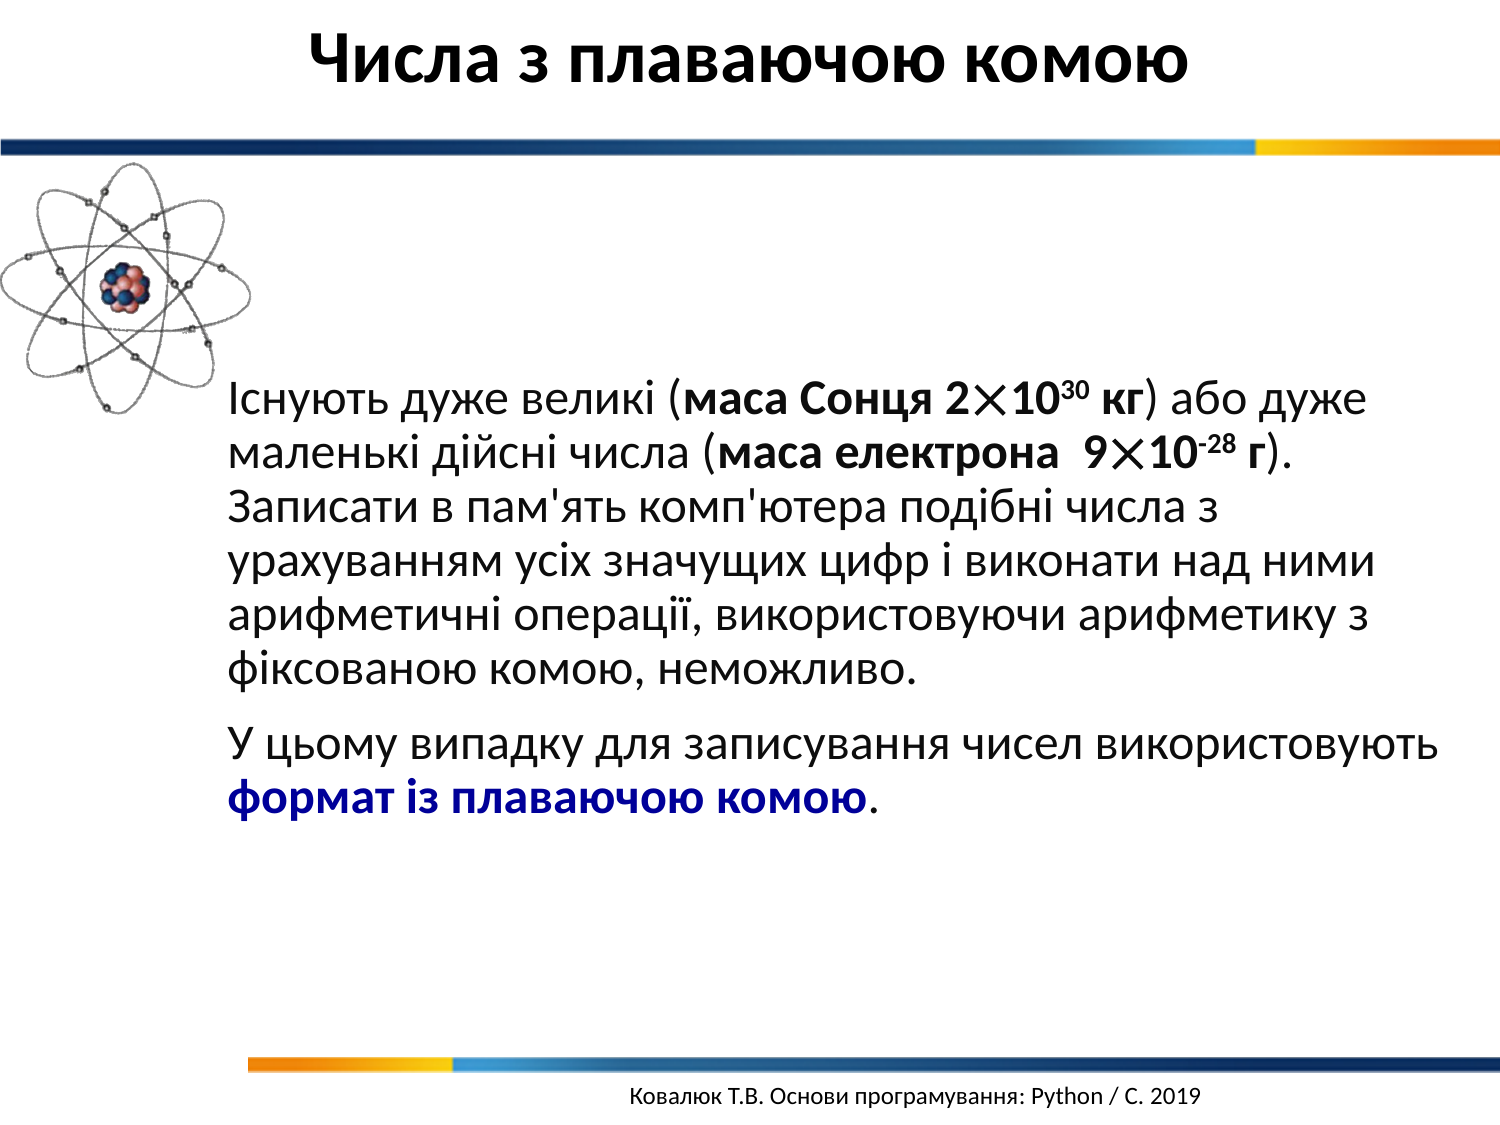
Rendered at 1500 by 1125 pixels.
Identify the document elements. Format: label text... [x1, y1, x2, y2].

text_box Числа з плаваючою комою [0, 0, 1500, 105]
picture [248, 1057, 1500, 1073]
list Існують дуже великі (маса Сонця 21030 кг) або дуже маленькі дійсні числа (маса електрона 910-28 г). Записати в пам'ять комп'ютера подібні числа з урахуванням усіх значущих цифр і виконати над ними арифметичні операції, використовуючи арифметику з фіксованою комою, неможливо. У цьому випадку для записування чисел використовують формат із плаваючою комою. [212, 363, 1500, 908]
picture [0, 105, 1500, 510]
